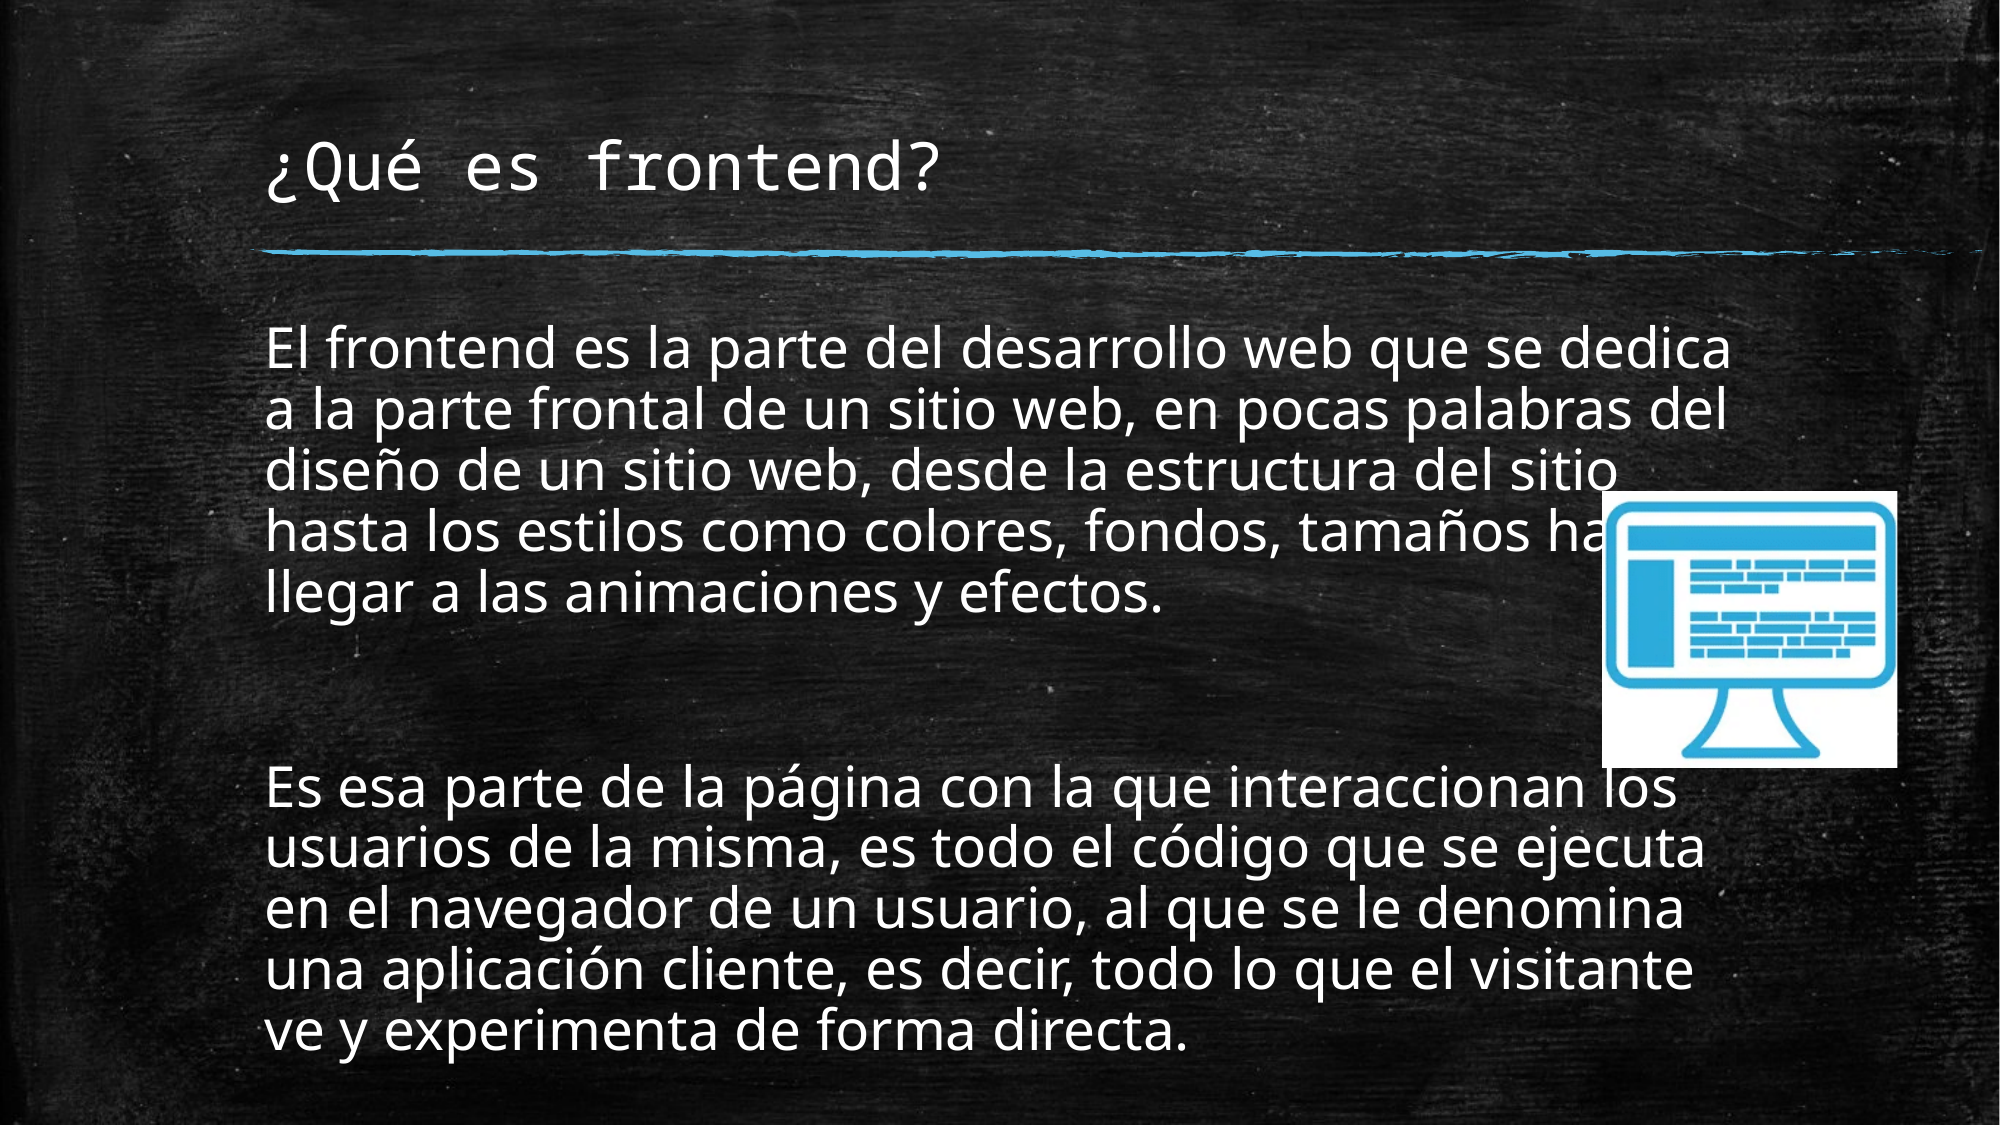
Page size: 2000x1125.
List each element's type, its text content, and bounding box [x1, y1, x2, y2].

list El frontend es la parte del desarrollo web que se dedica a la parte frontal de un sitio web, en pocas palabras del diseño de un sitio web, desde la estructura del sitio hasta los estilos como colores, fondos, tamaños hasta llegar a las animaciones y efectos. Es esa parte de la página con la que interaccionan los usuarios de la misma, es todo el código que se ejecuta en el navegador de un usuario, al que se le denomina una aplicación cliente, es decir, todo lo que el visitante ve y experimenta de forma directa. [249, 312, 1750, 1080]
title ¿Qué es frontend? [249, 45, 1750, 213]
picture [1602, 491, 1898, 768]
